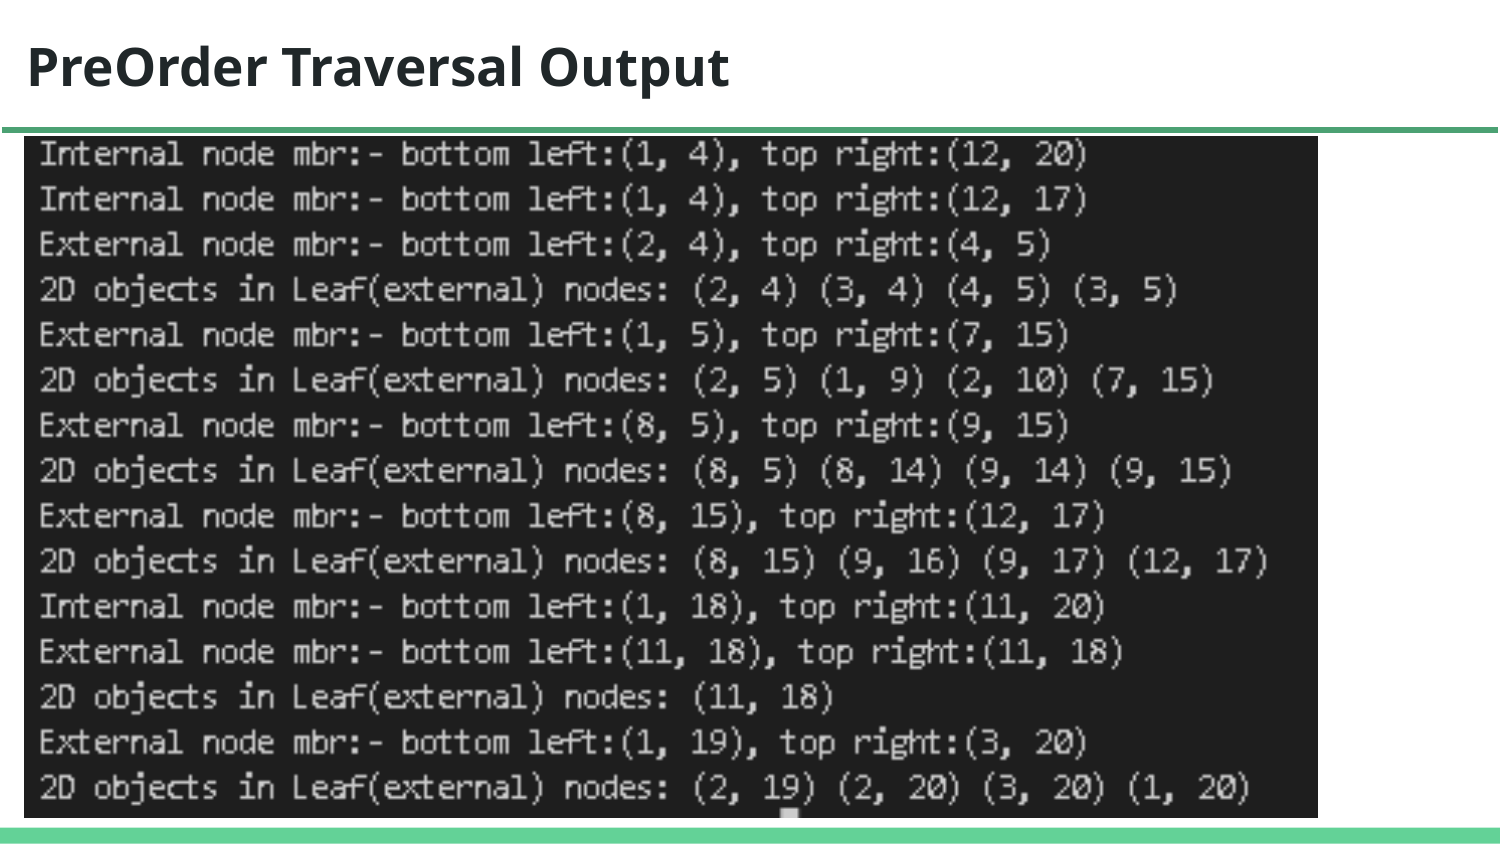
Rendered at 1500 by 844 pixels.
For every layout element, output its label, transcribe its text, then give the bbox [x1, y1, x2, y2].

picture [24, 136, 1318, 818]
title PreOrder Traversal Output [11, 18, 1410, 112]
